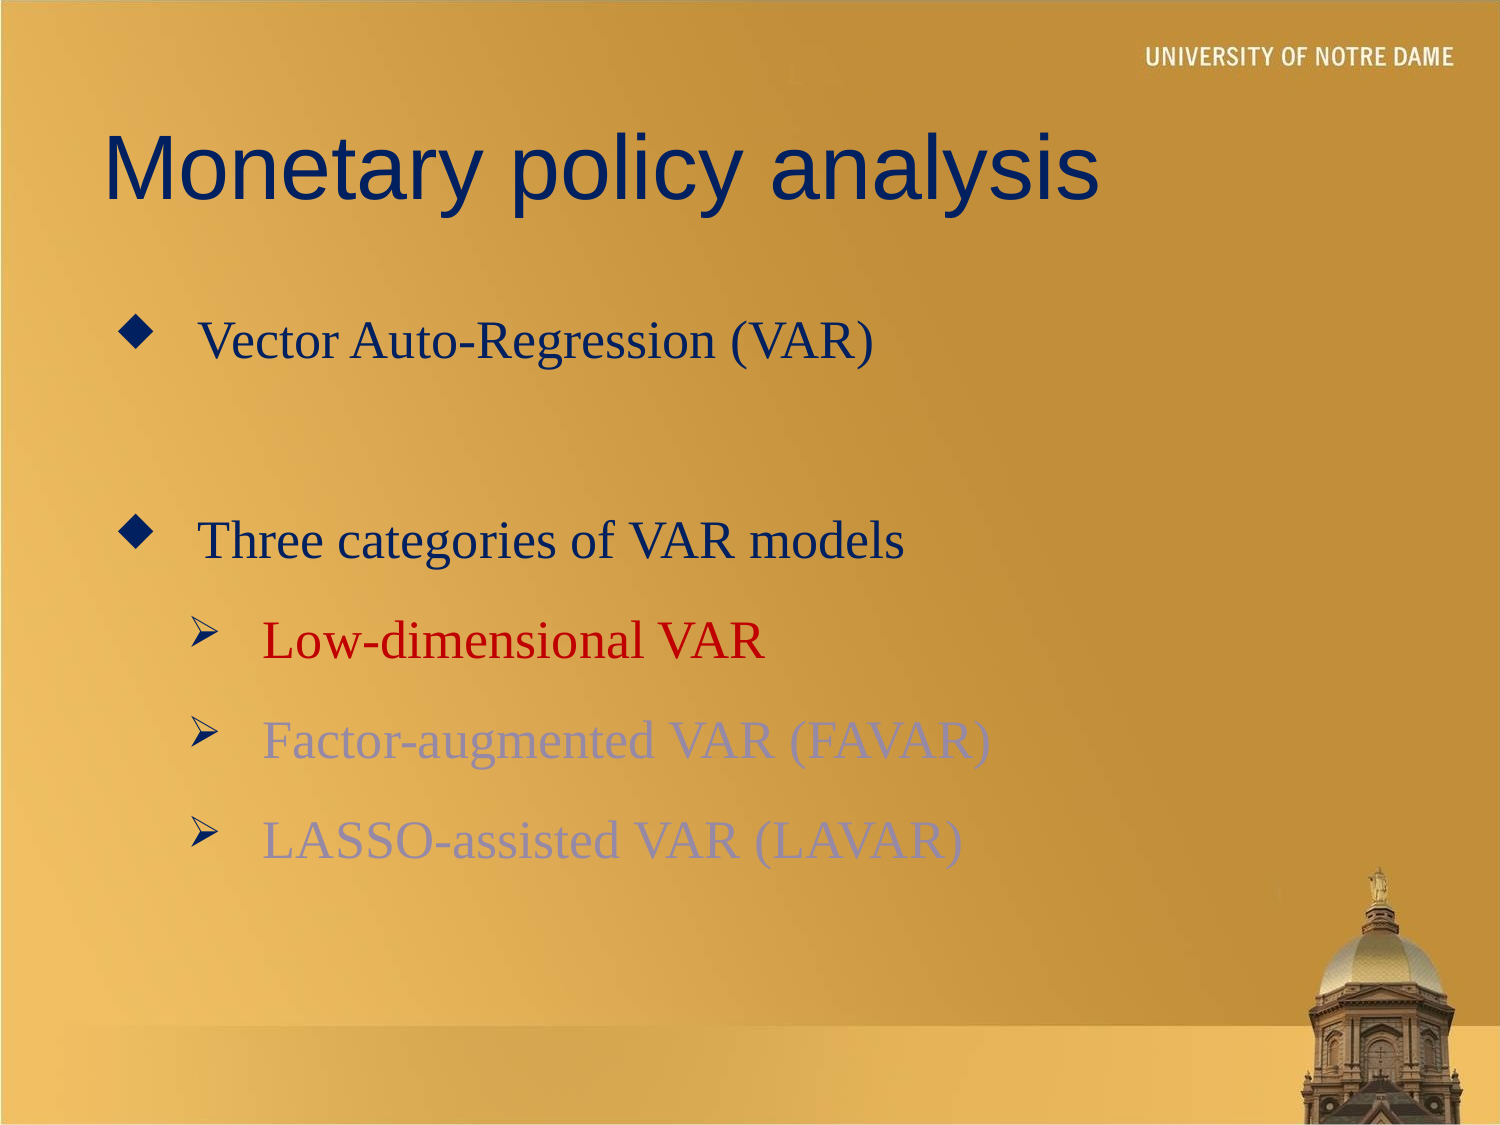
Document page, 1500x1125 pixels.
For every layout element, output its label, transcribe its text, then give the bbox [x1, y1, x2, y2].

title Monetary policy analysis [87, 87, 1303, 226]
subtitle Vector Auto-Regression (VAR) Three categories of VAR models Low-dimensional VAR Factor-augmented VAR (FAVAR) LASSO-assisted VAR (LAVAR) [87, 299, 1353, 1084]
picture [0, 0, 1500, 1125]
